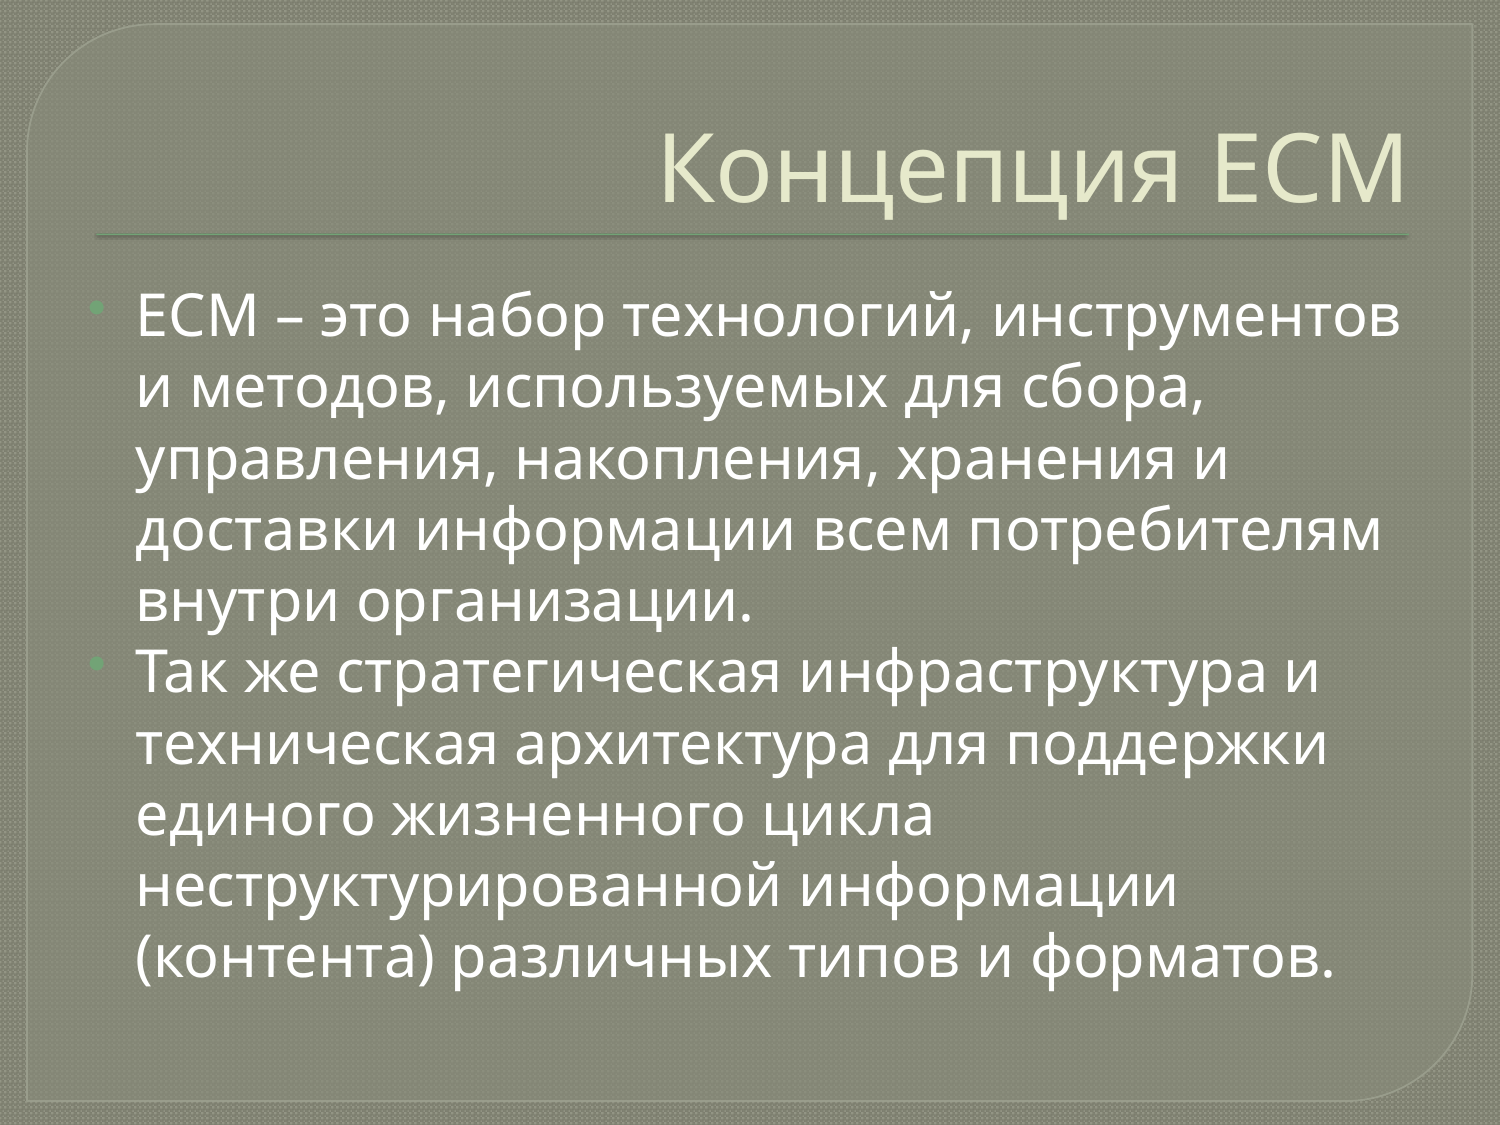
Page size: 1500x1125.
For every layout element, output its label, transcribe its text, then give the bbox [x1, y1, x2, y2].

title Концепция ECM [75, 41, 1425, 230]
list ECM – это набор технологий, инструментов и методов, используемых для сбора, управления, накопления, хранения и доставки информации всем потребителям внутри организации. Так же стратегическая инфраструктура и техническая архитектура для поддержки единого жизненного цикла неструктурированной информации (контента) различных типов и форматов. [75, 270, 1425, 1013]
